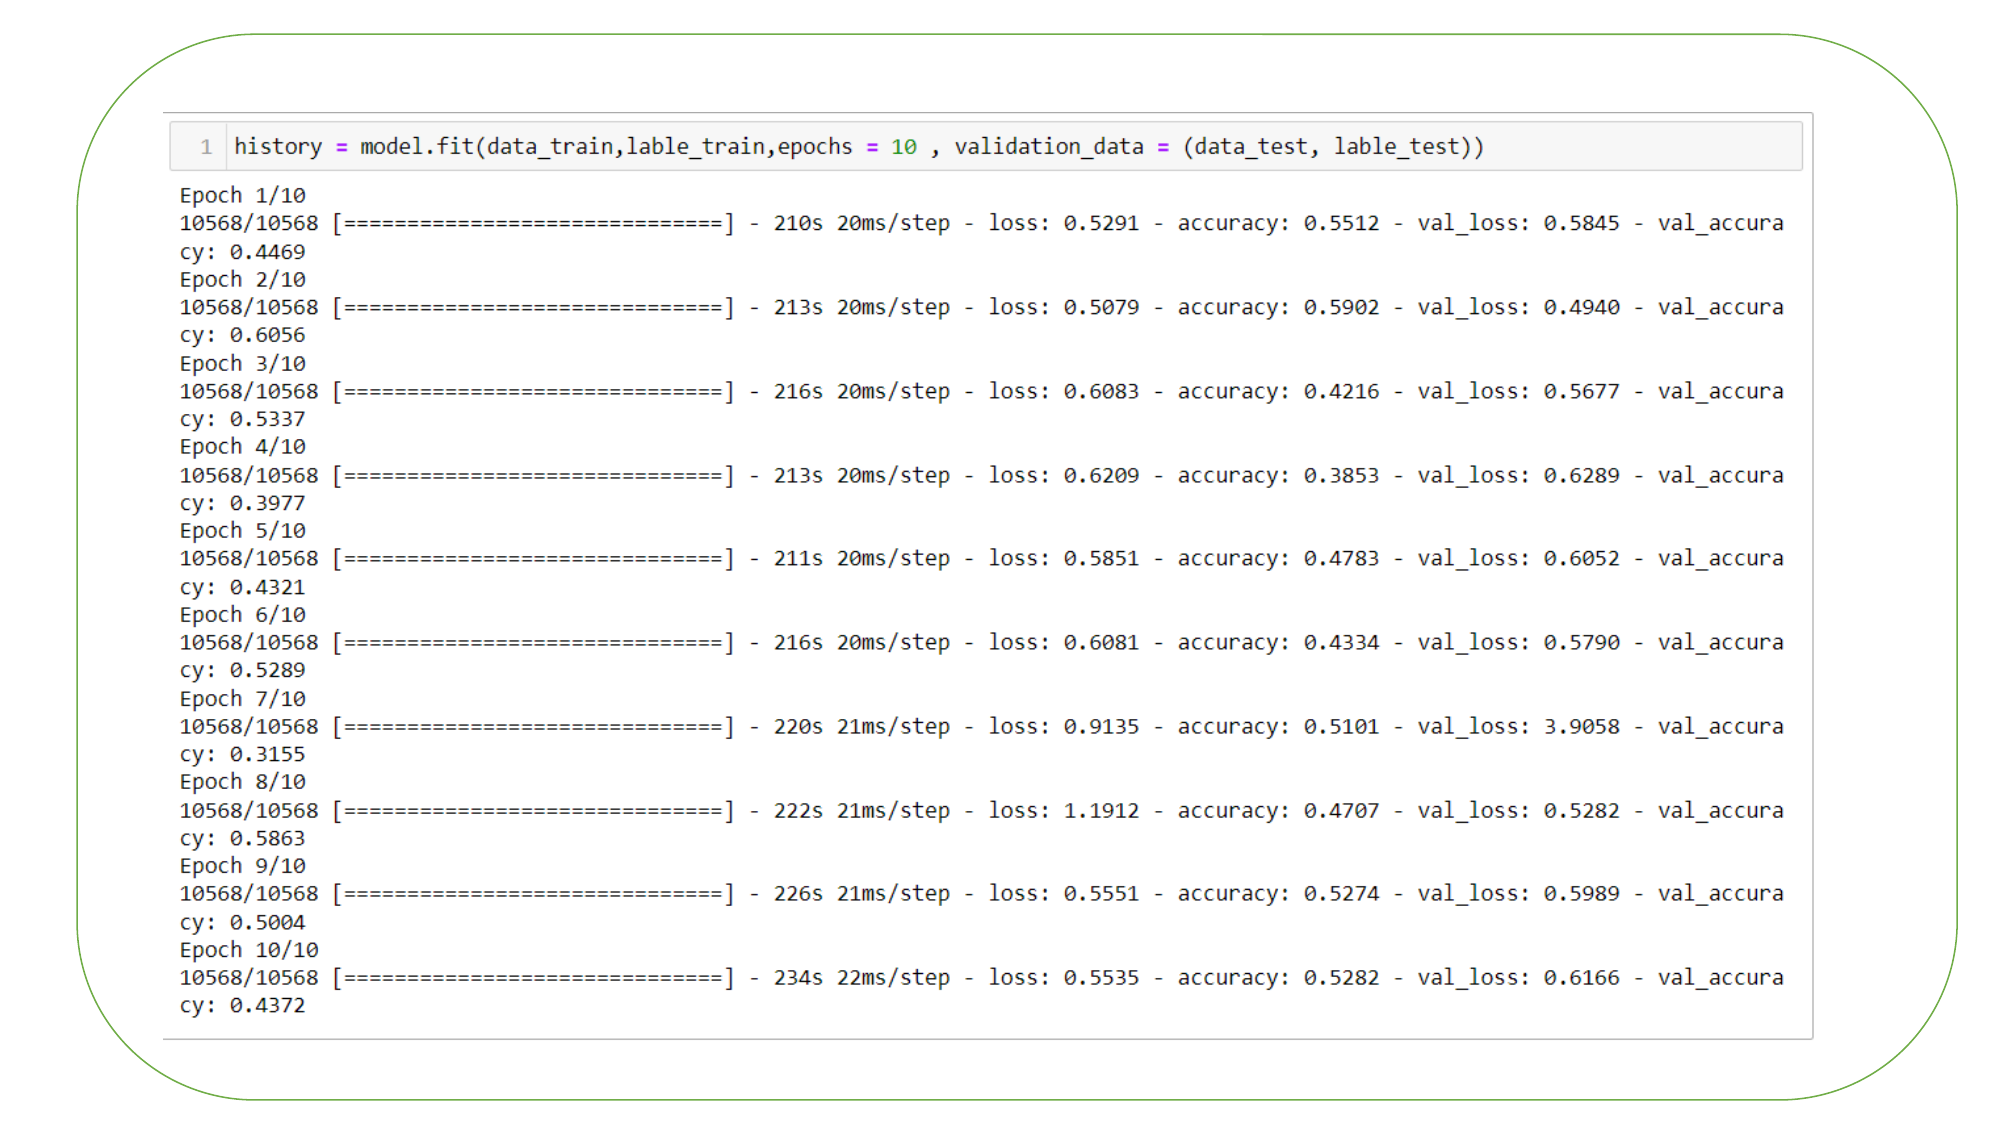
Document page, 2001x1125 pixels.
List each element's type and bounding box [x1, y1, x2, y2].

text_box [77, 34, 1958, 1100]
list [163, 112, 1823, 1044]
